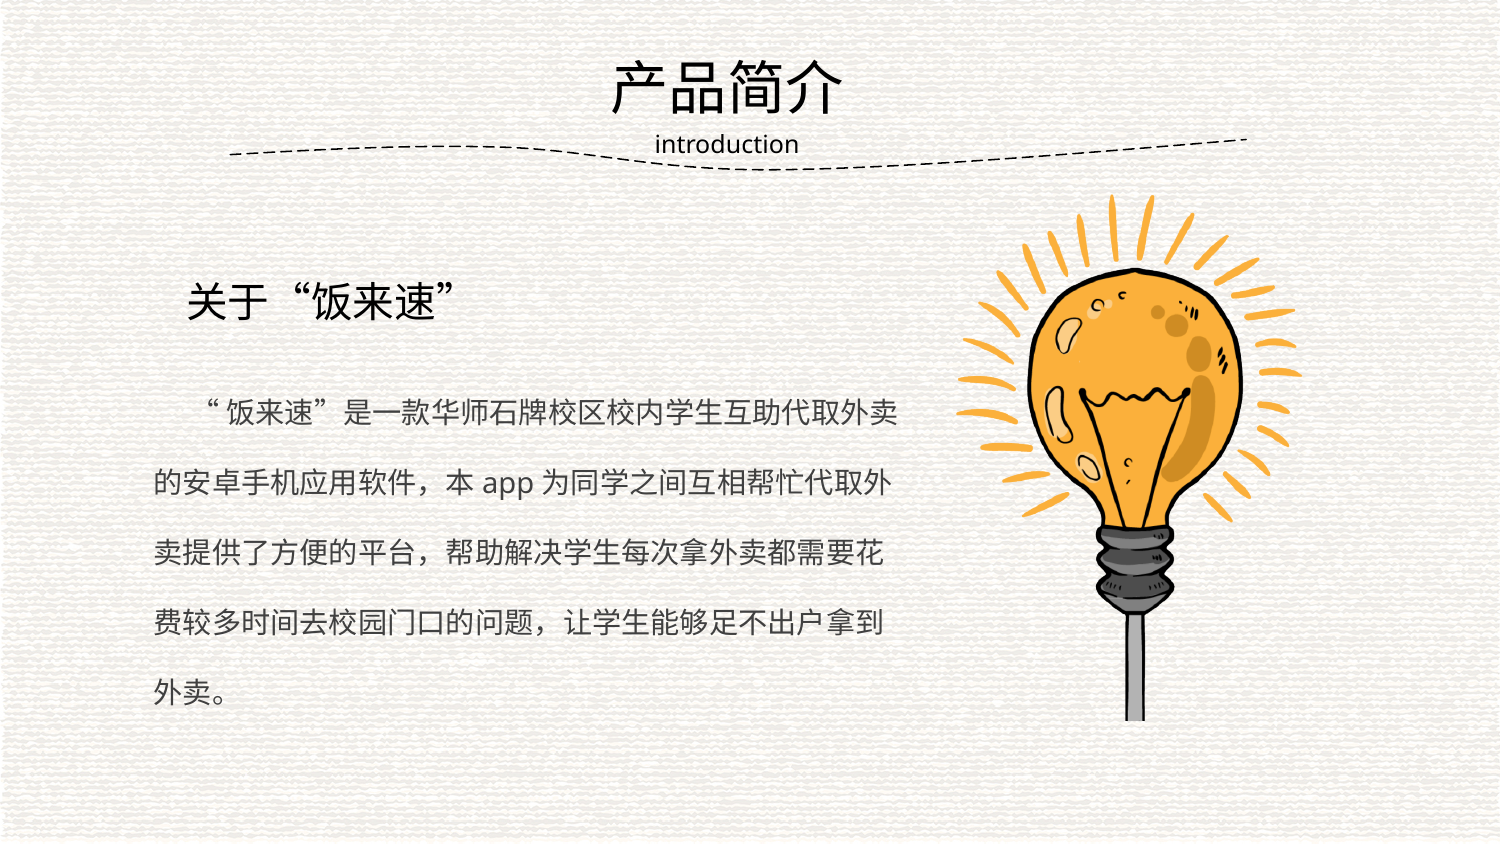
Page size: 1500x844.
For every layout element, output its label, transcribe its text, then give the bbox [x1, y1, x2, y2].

picture [0, 0, 1500, 844]
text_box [229, 43, 1247, 170]
text_box 关于“饭来速” [171, 268, 573, 334]
text_box “饭来速”是一款华师石牌校区校内学生互助代取外卖的安卓手机应用软件，本app为同学之间互相帮忙代取外卖提供了方便的平台，帮助解决学生每次拿外卖都需要花费较多时间去校园门口的问题，让学生能够足不出户拿到外卖。 [138, 351, 923, 717]
